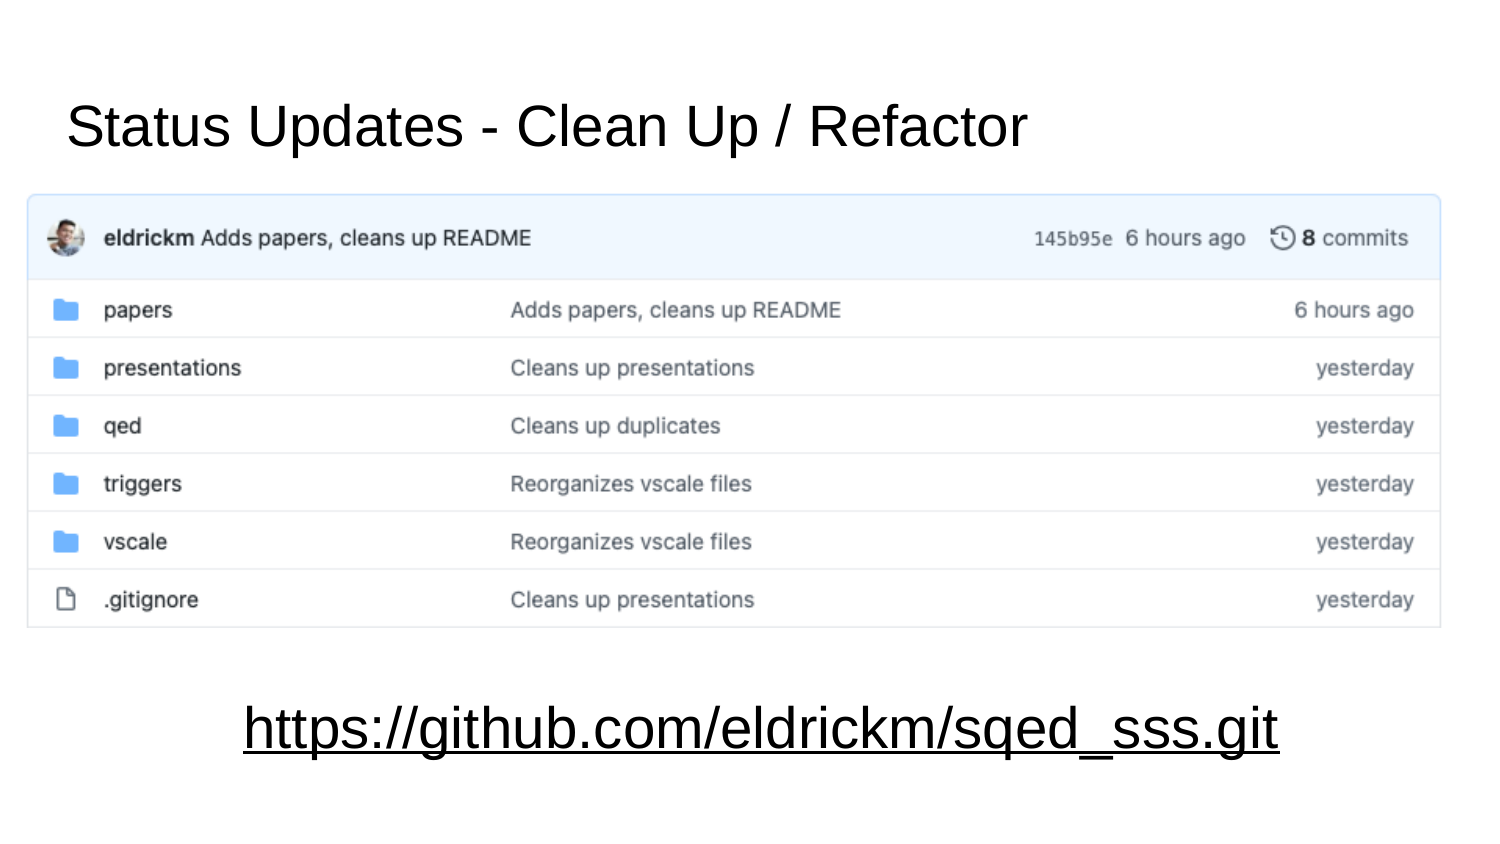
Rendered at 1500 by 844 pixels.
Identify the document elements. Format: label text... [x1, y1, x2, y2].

title Status Updates - Clean Up / Refactor [51, 72, 1449, 167]
title https://github.com/eldrickm/sqed_sss.git [70, 674, 1469, 769]
picture [24, 191, 1443, 629]
